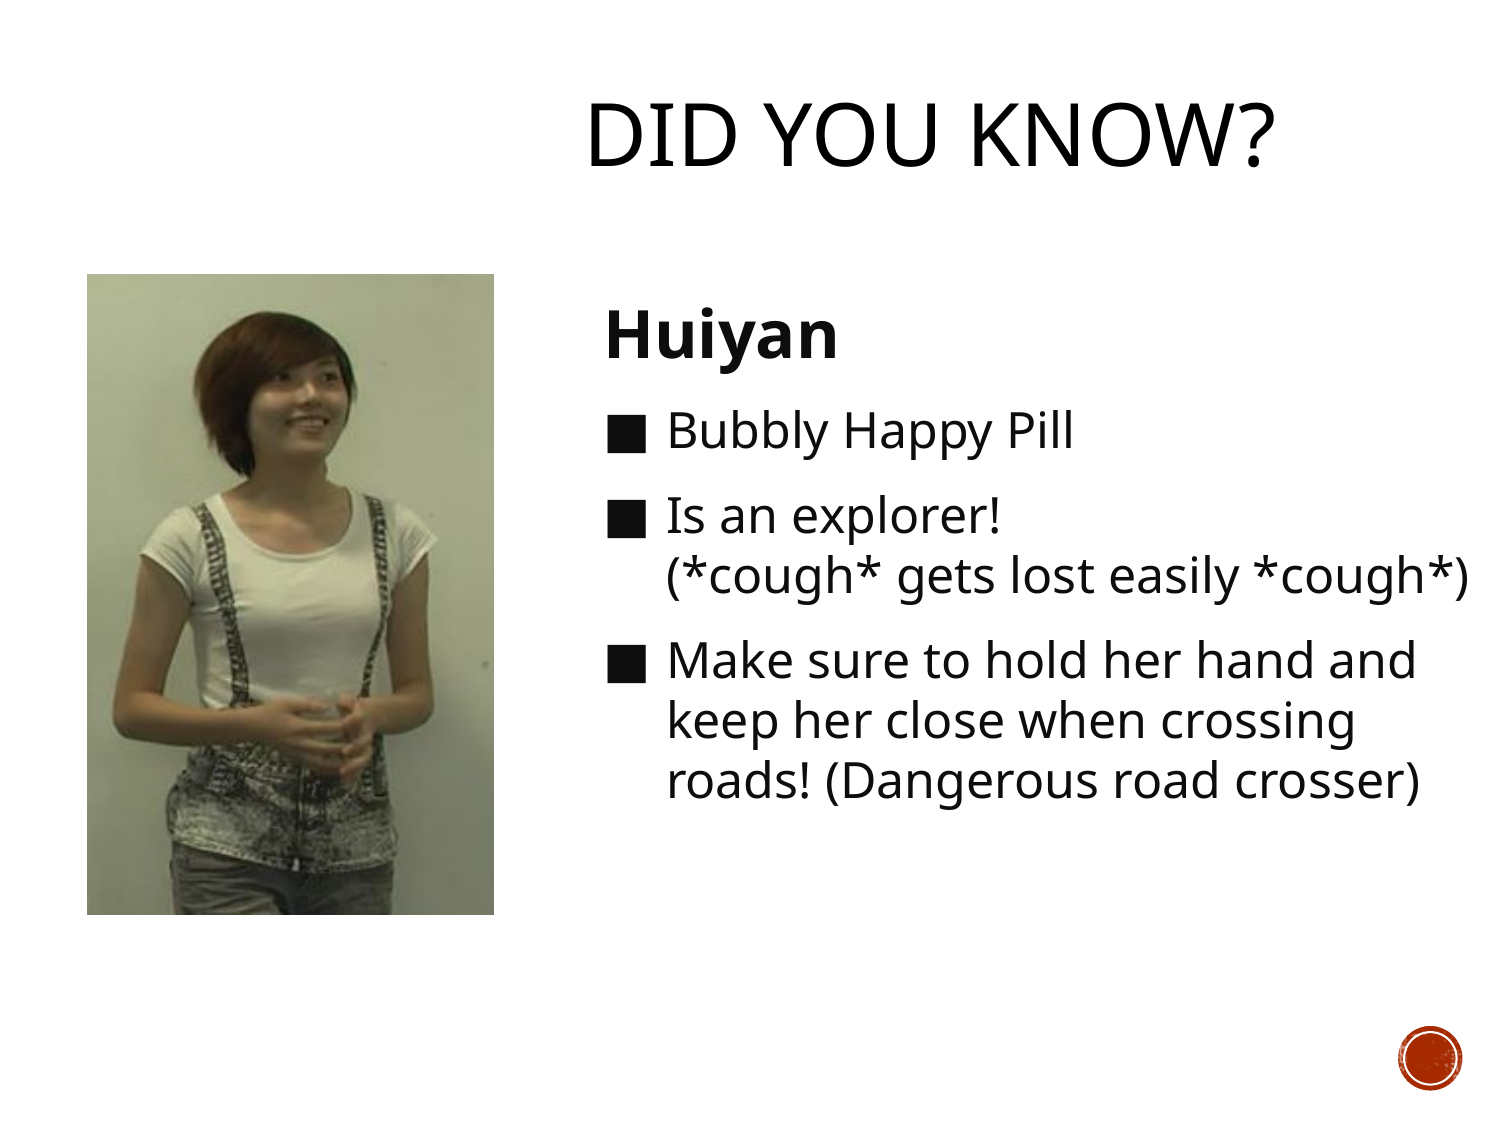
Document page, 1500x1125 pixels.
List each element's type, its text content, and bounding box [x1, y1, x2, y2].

text_box Did you know? [569, 83, 1500, 224]
text_box Huiyan Bubbly Happy Pill Is an explorer! (*cough* gets lost easily *cough*) Make sure to hold her hand and keep her close when crossing roads! (Dangerous road crosser) [588, 290, 1500, 1084]
picture [87, 274, 494, 915]
